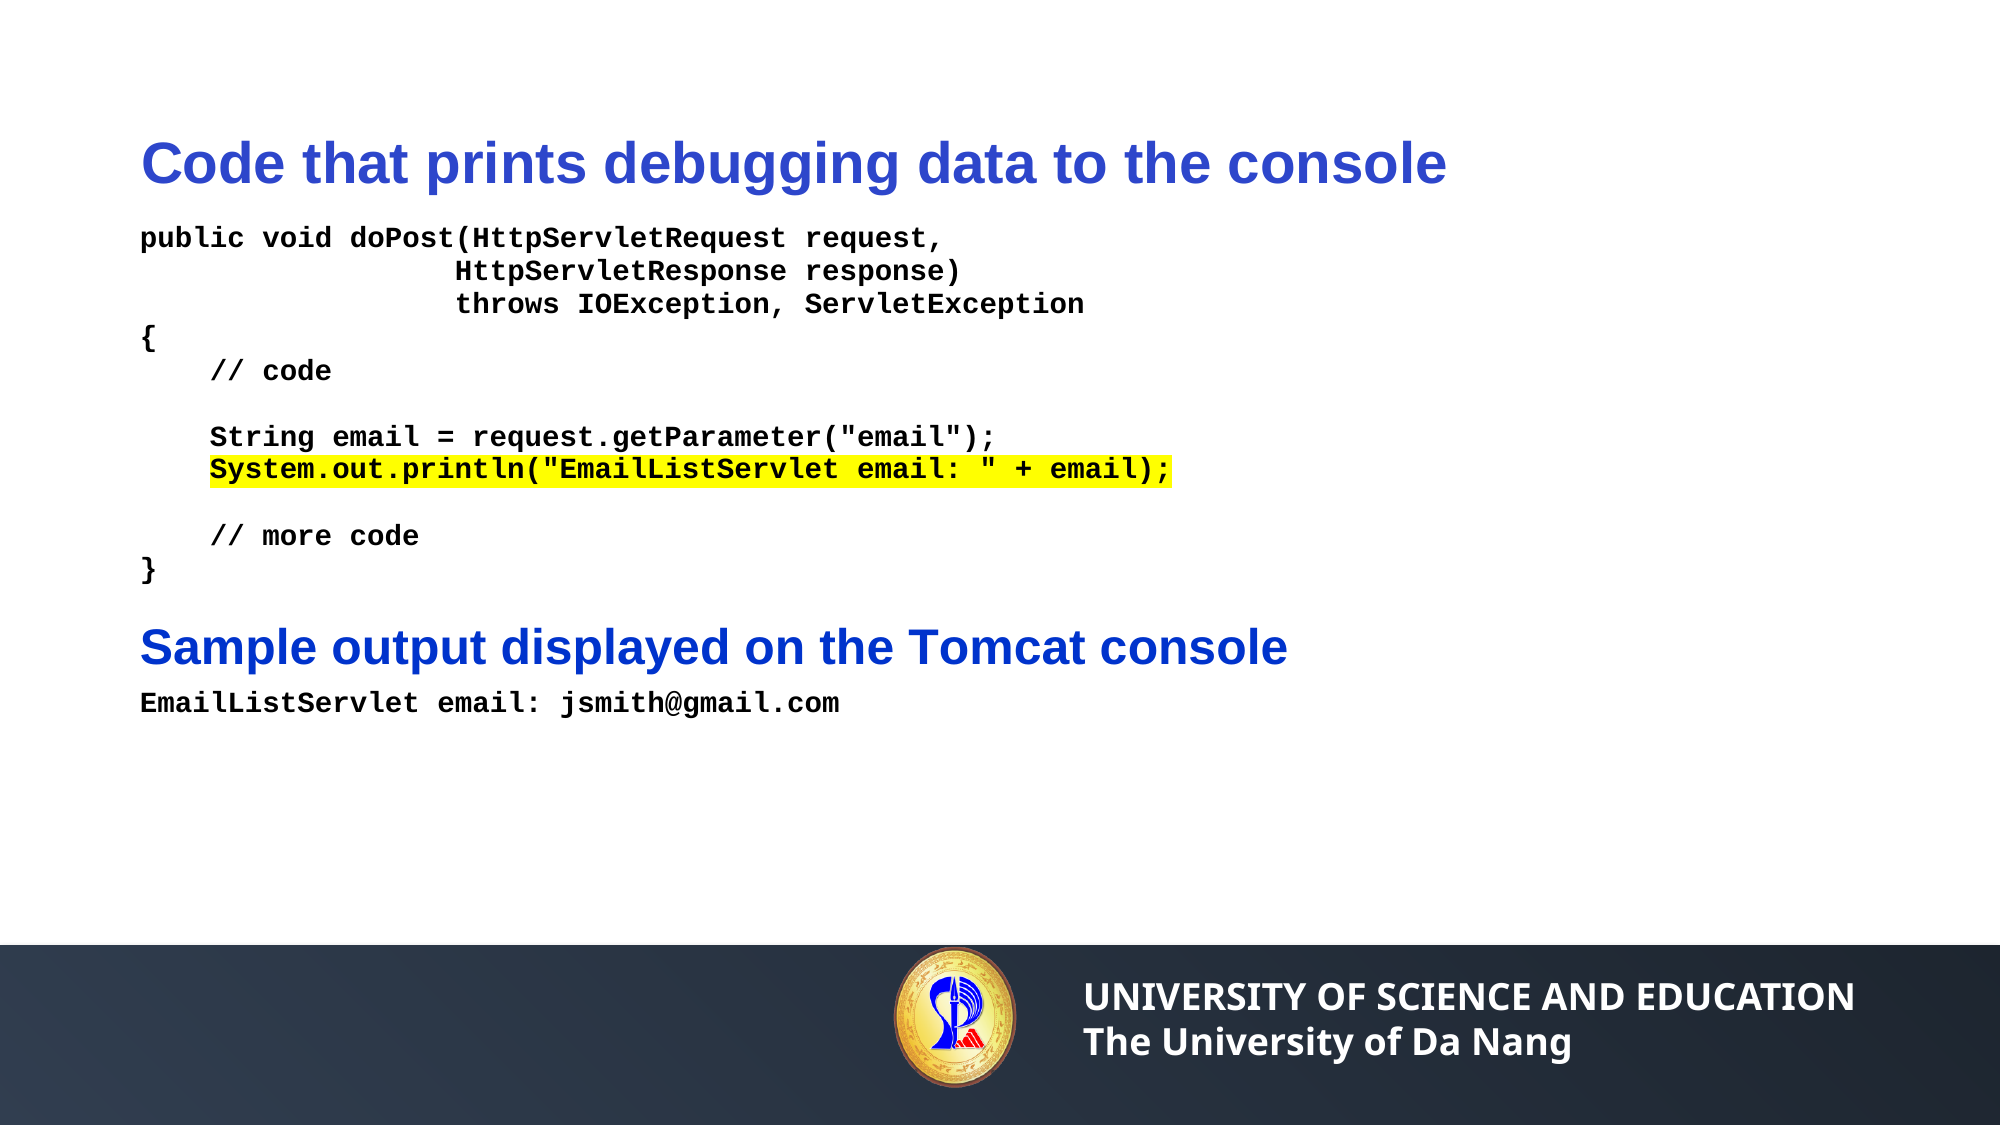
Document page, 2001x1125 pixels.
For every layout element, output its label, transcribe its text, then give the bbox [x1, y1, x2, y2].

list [139, 223, 1338, 732]
text_box [0, 944, 2000, 1125]
text_box UNIVERSITY OF SCIENCE AND EDUCATION The University of Da Nang [1068, 965, 1963, 1070]
picture [890, 945, 1017, 1091]
title Code that prints debugging data to the console [126, 106, 1852, 224]
